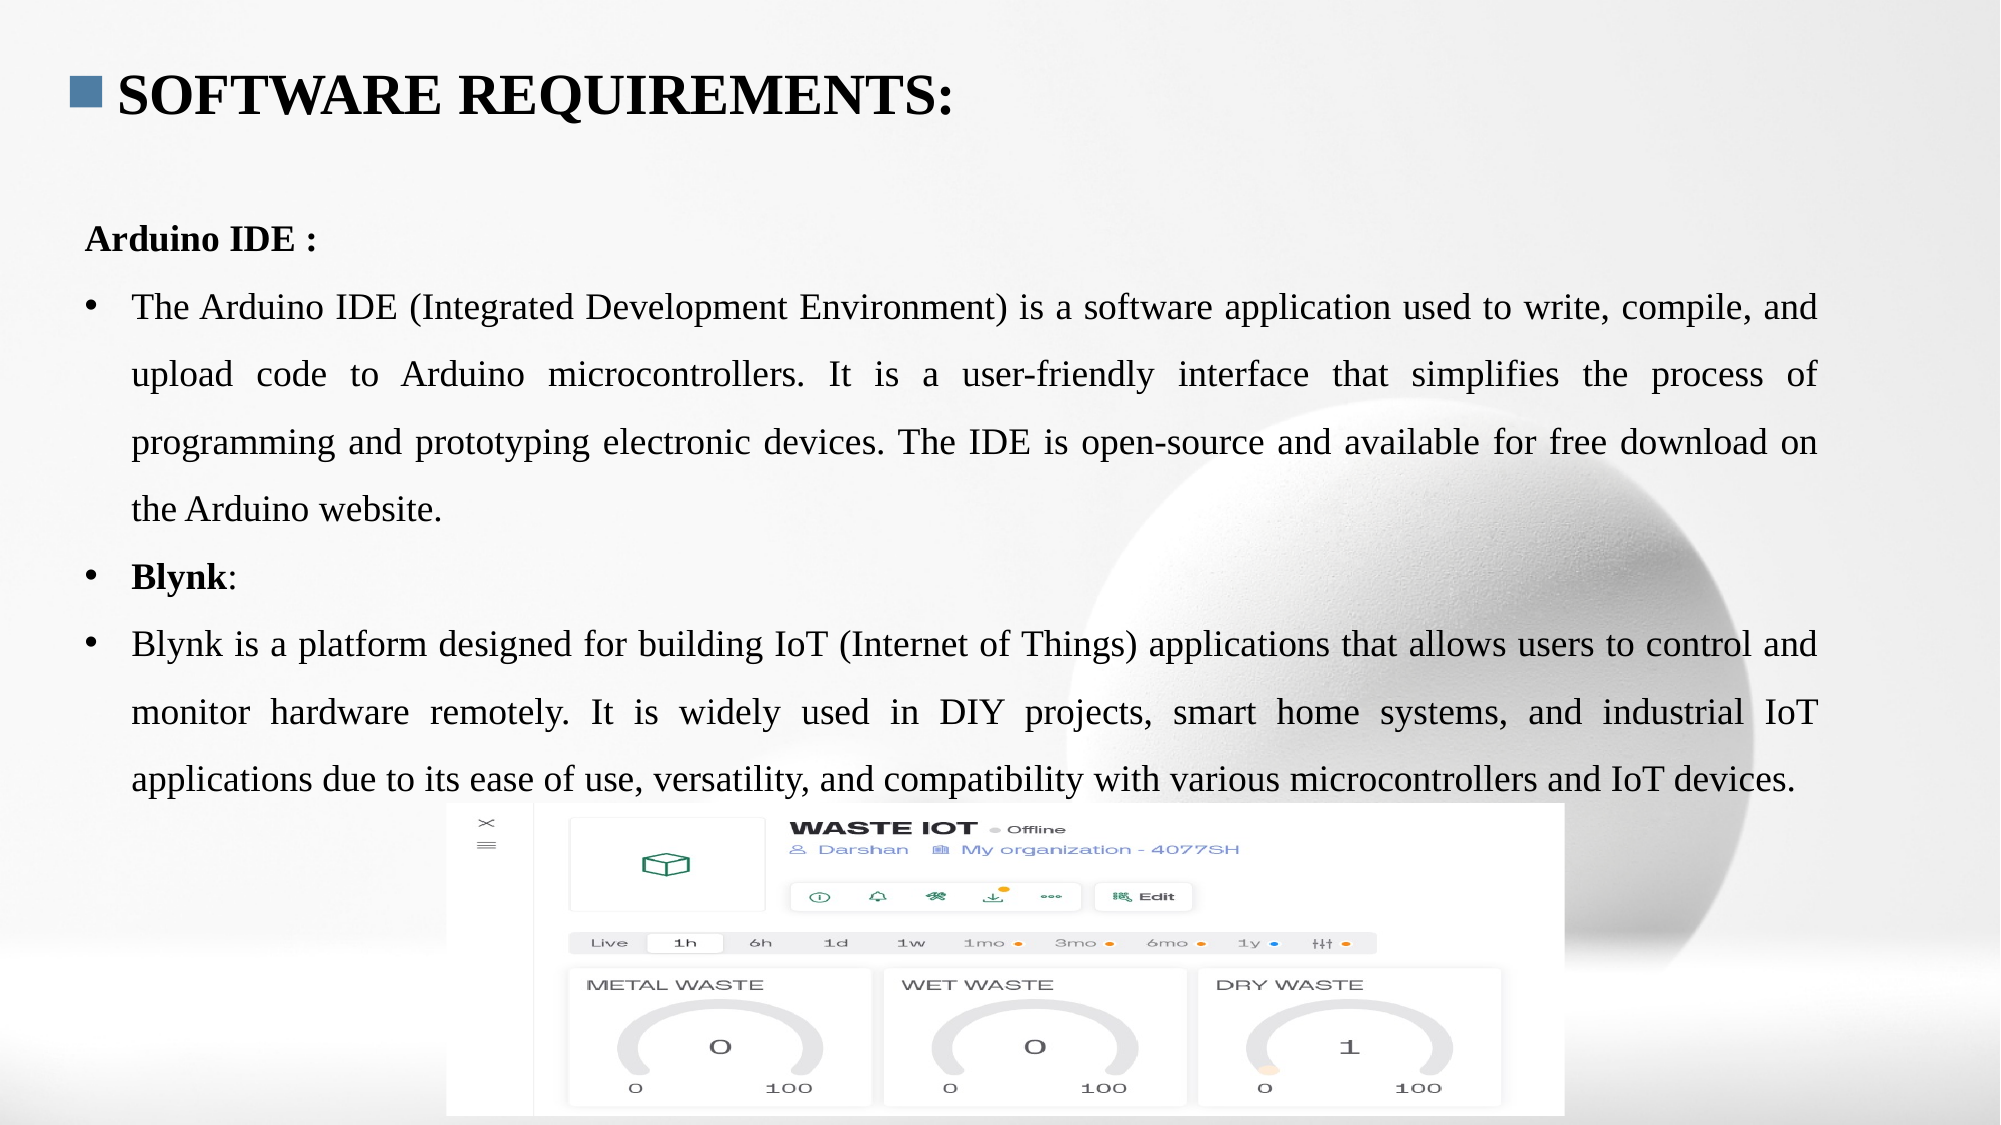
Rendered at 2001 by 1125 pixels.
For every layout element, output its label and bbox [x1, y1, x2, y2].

text_box [69, 48, 1738, 135]
picture [0, 0, 2000, 1125]
